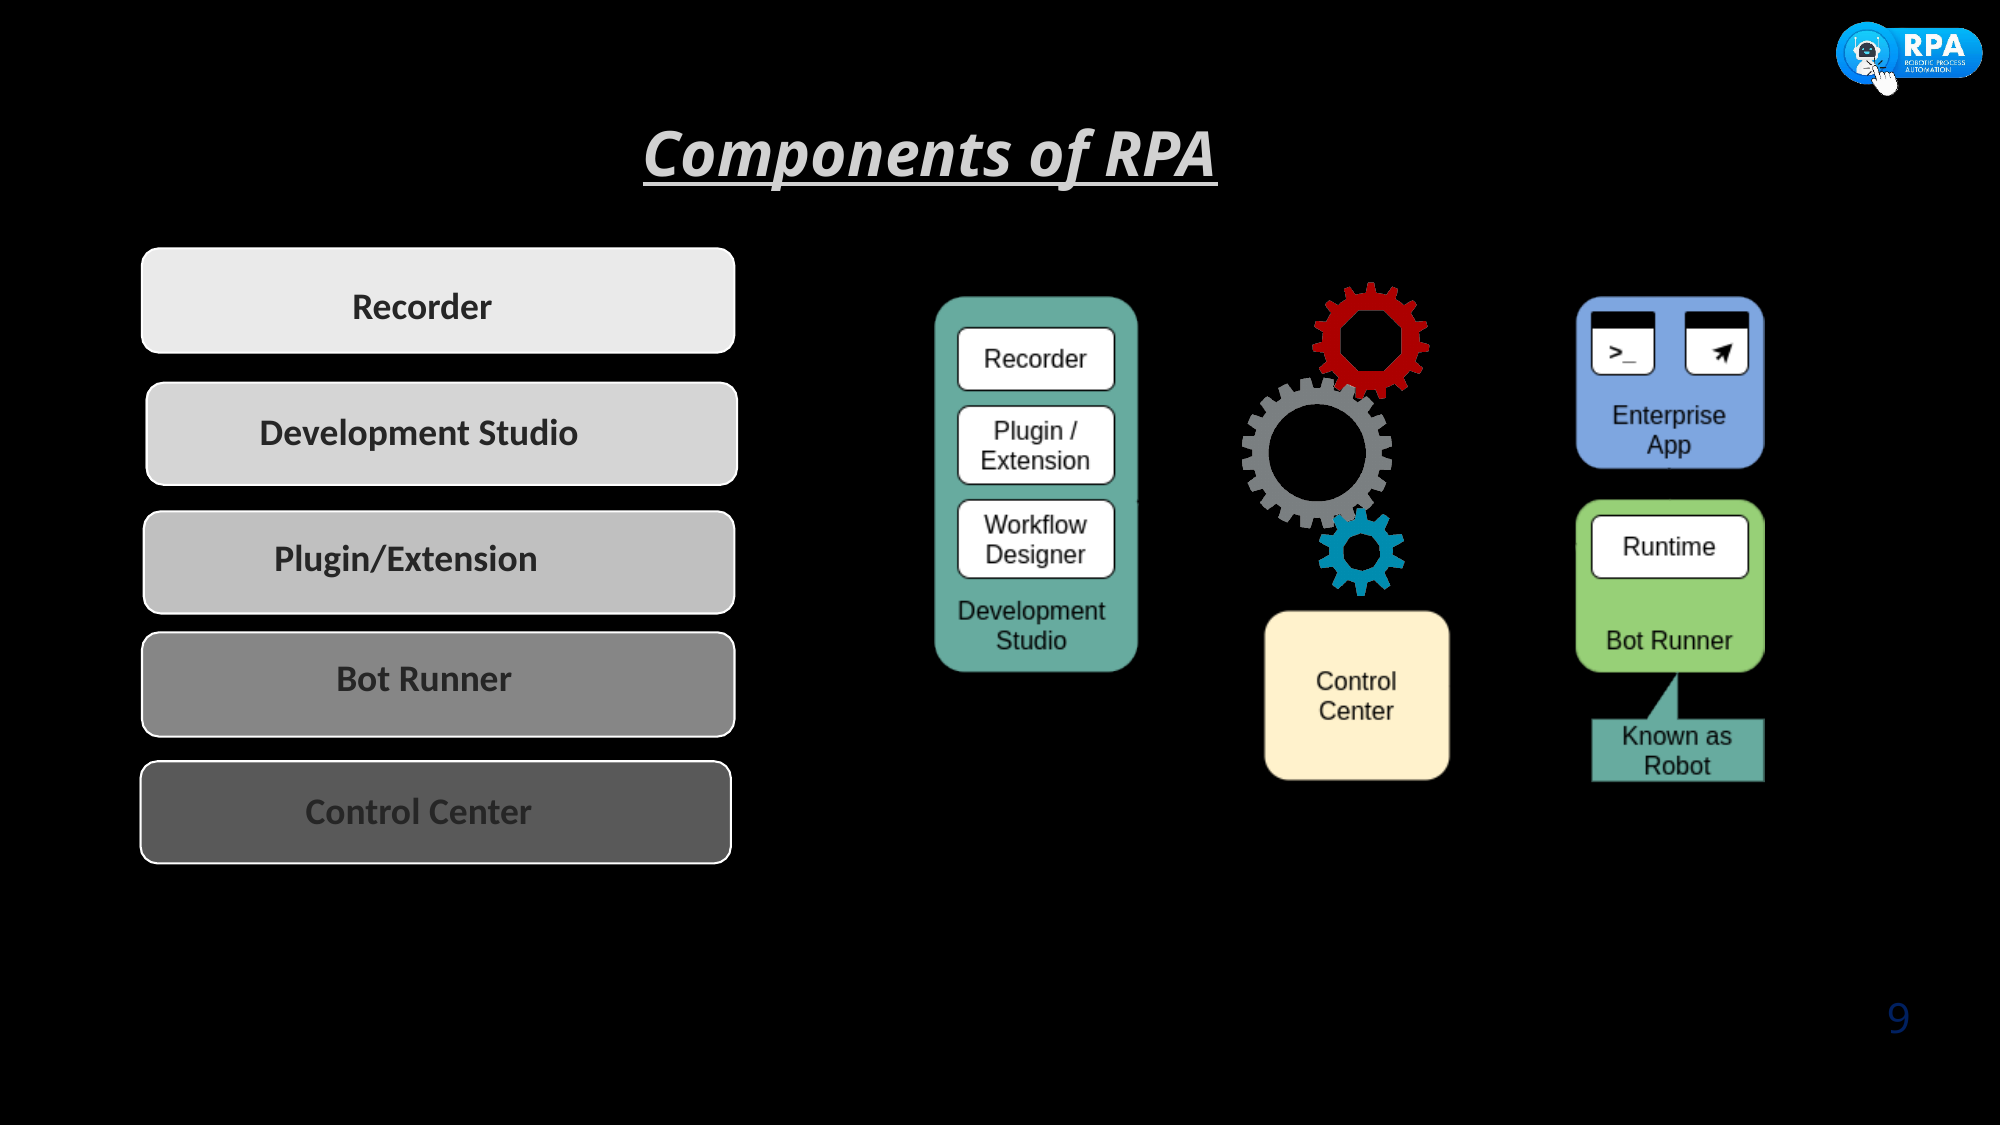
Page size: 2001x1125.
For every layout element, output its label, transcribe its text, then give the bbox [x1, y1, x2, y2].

text_box Components of RPA [627, 84, 1373, 197]
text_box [145, 382, 738, 486]
slide_number 9 [1751, 970, 1926, 1051]
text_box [141, 248, 735, 353]
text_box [141, 632, 735, 737]
picture [934, 254, 1765, 864]
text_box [139, 760, 732, 864]
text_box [142, 511, 735, 614]
picture [1818, 0, 2000, 107]
